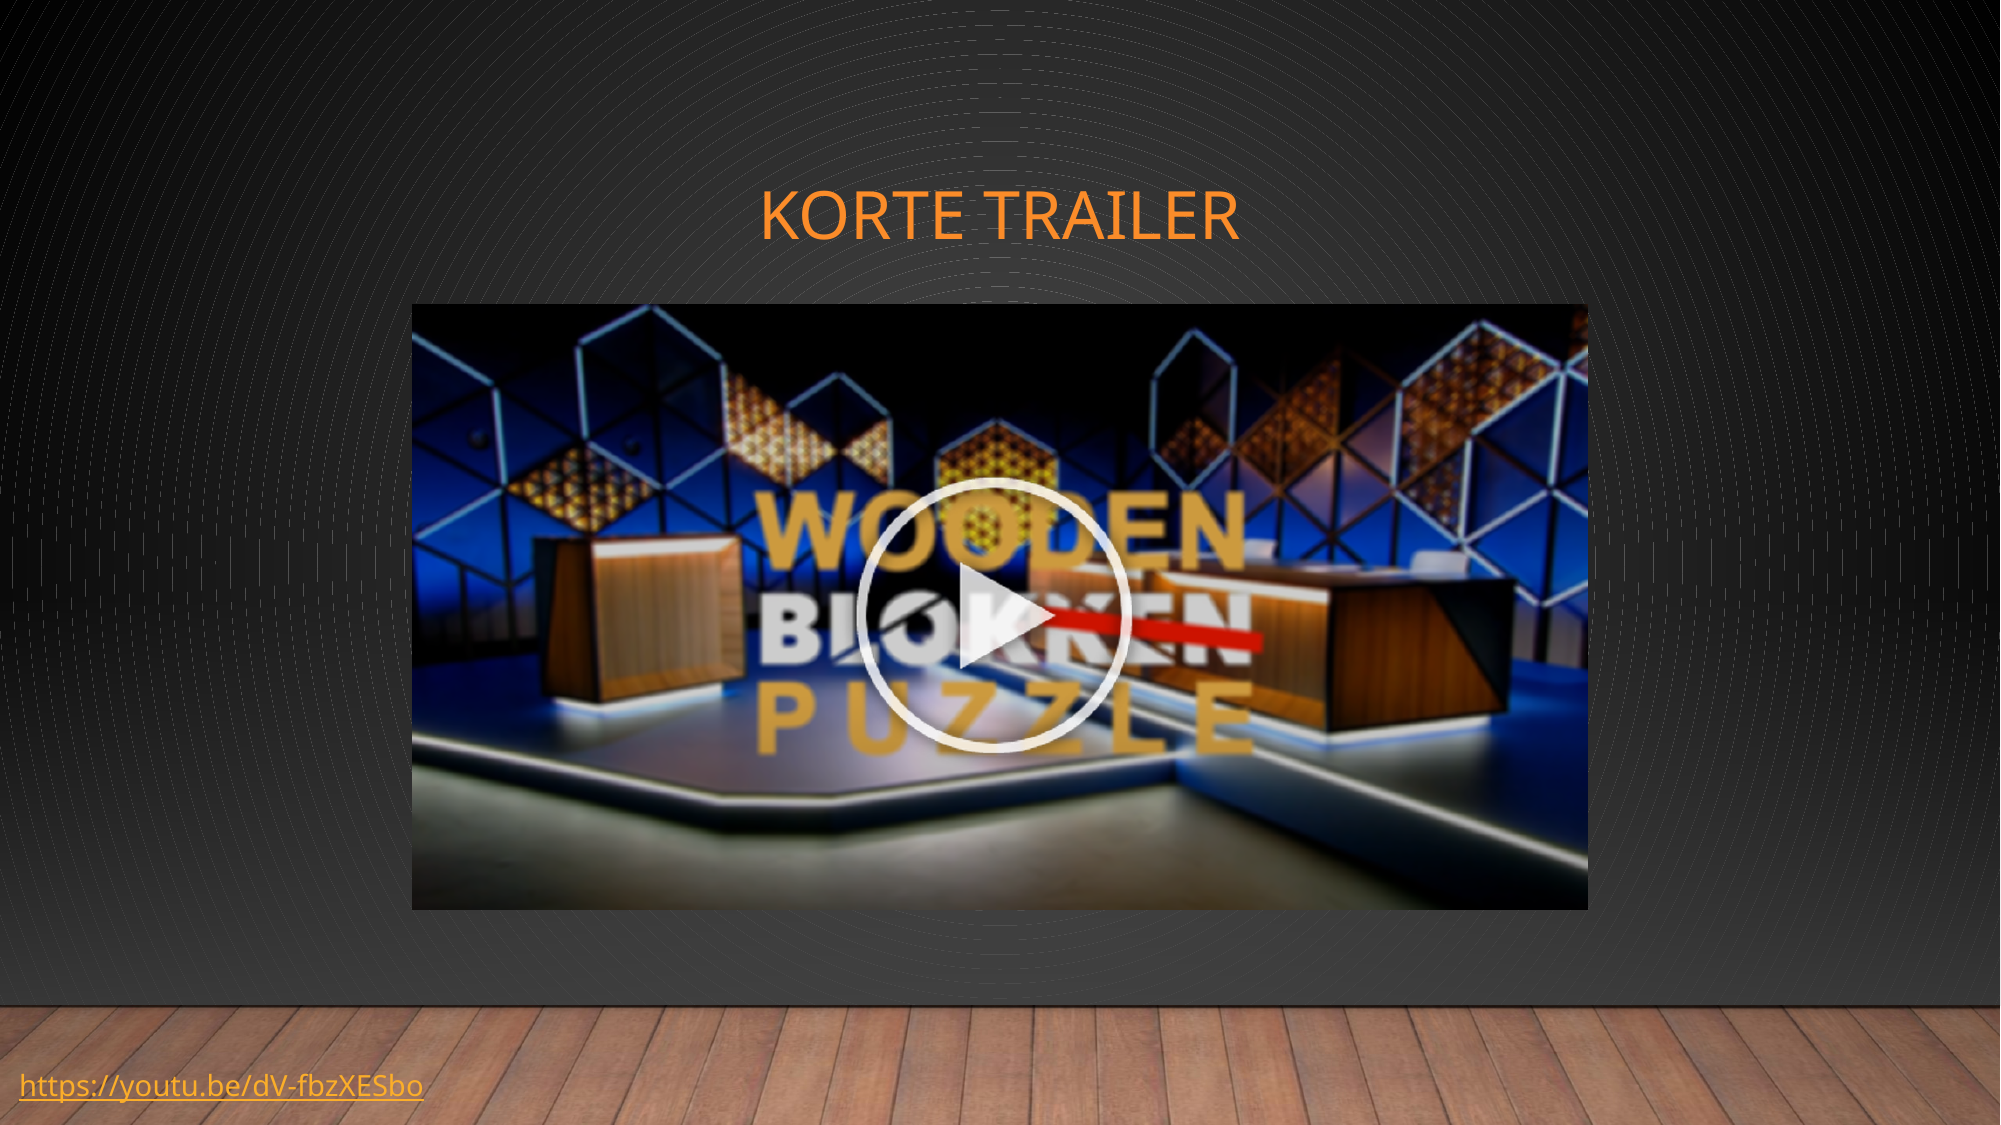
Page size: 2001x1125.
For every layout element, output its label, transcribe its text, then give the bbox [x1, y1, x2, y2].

title Korte trailer [238, 131, 1763, 305]
text_box https://youtu.be/dV-fbzXESbo [4, 1059, 463, 1115]
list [412, 303, 1588, 910]
picture [0, 1005, 2000, 1125]
